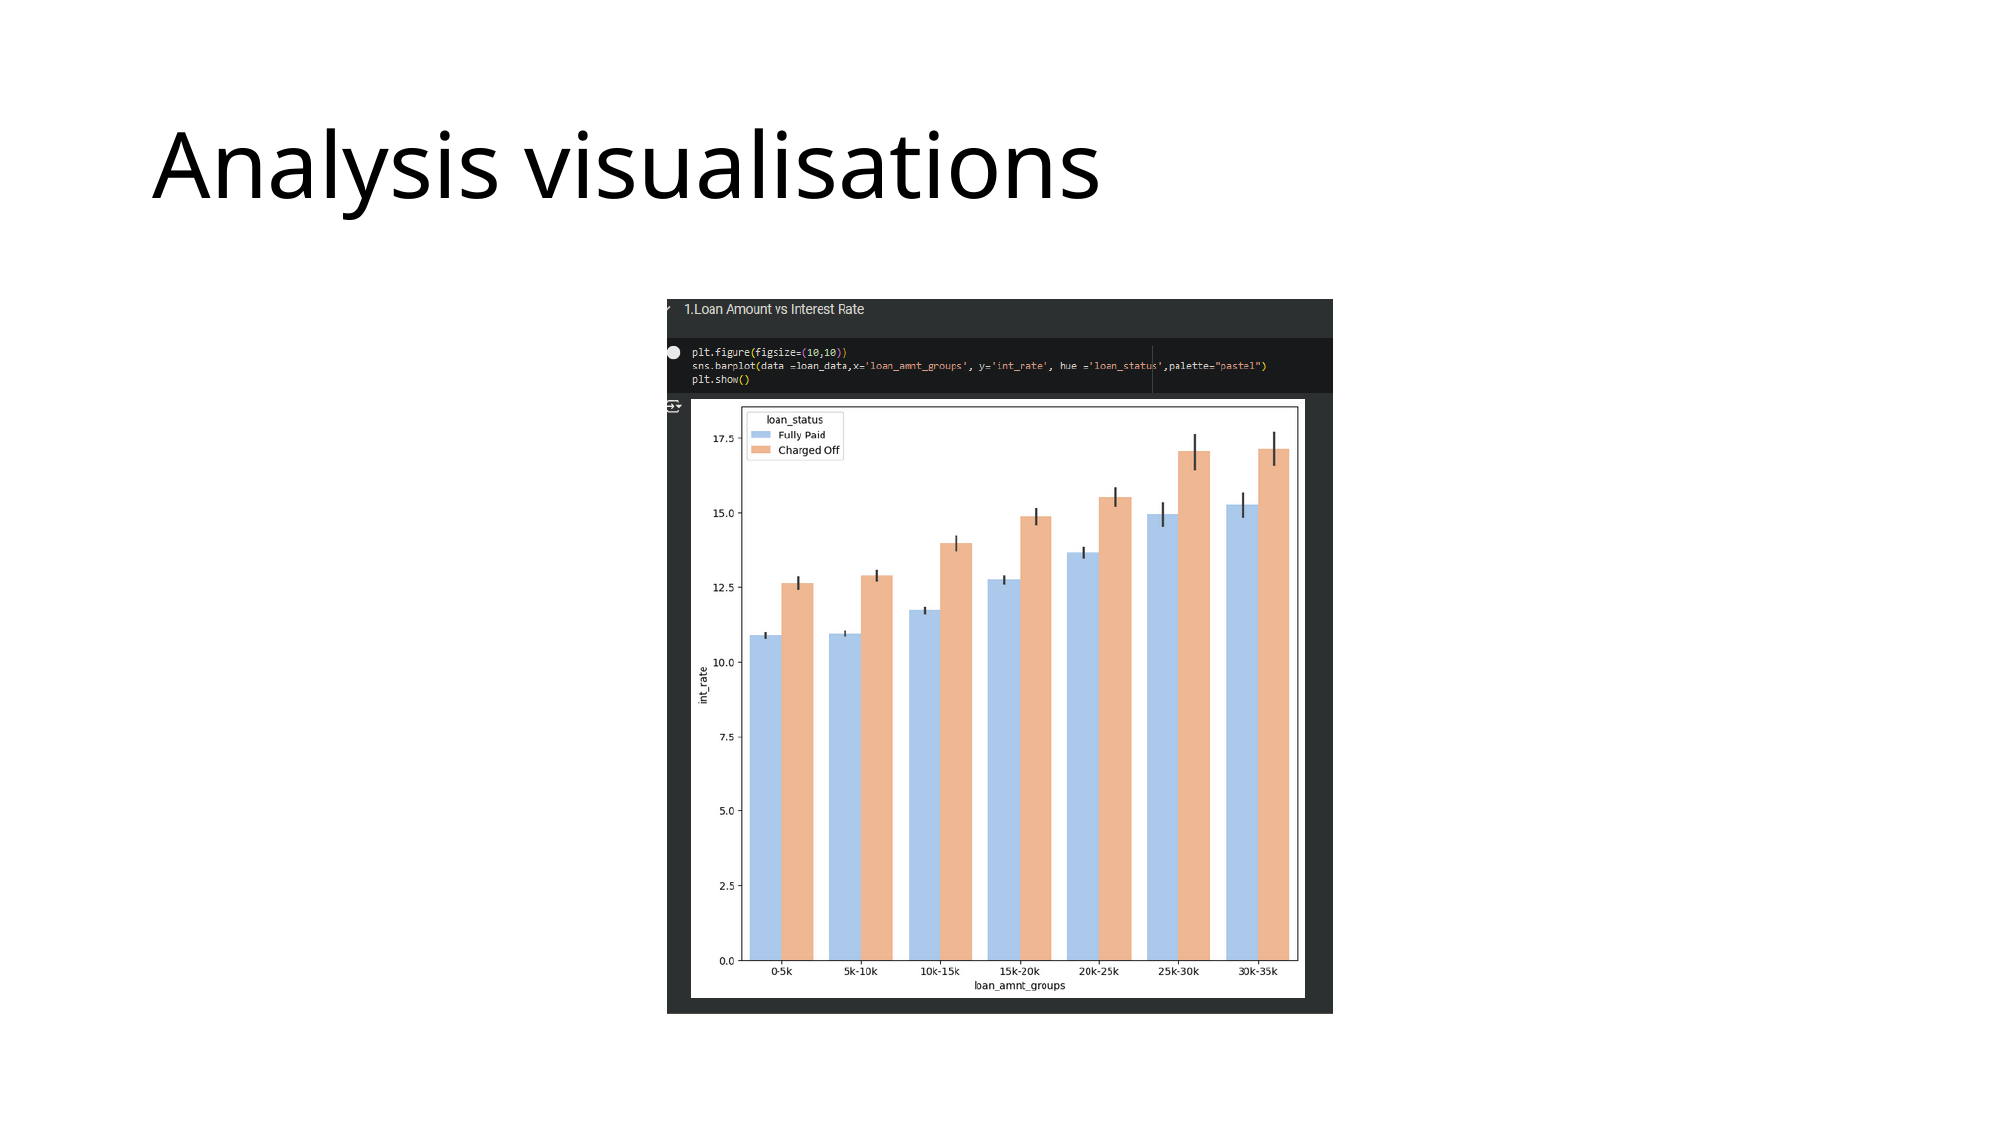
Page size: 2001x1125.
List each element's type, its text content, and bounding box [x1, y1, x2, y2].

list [666, 298, 1334, 1014]
title Analysis visualisations [137, 59, 1863, 278]
